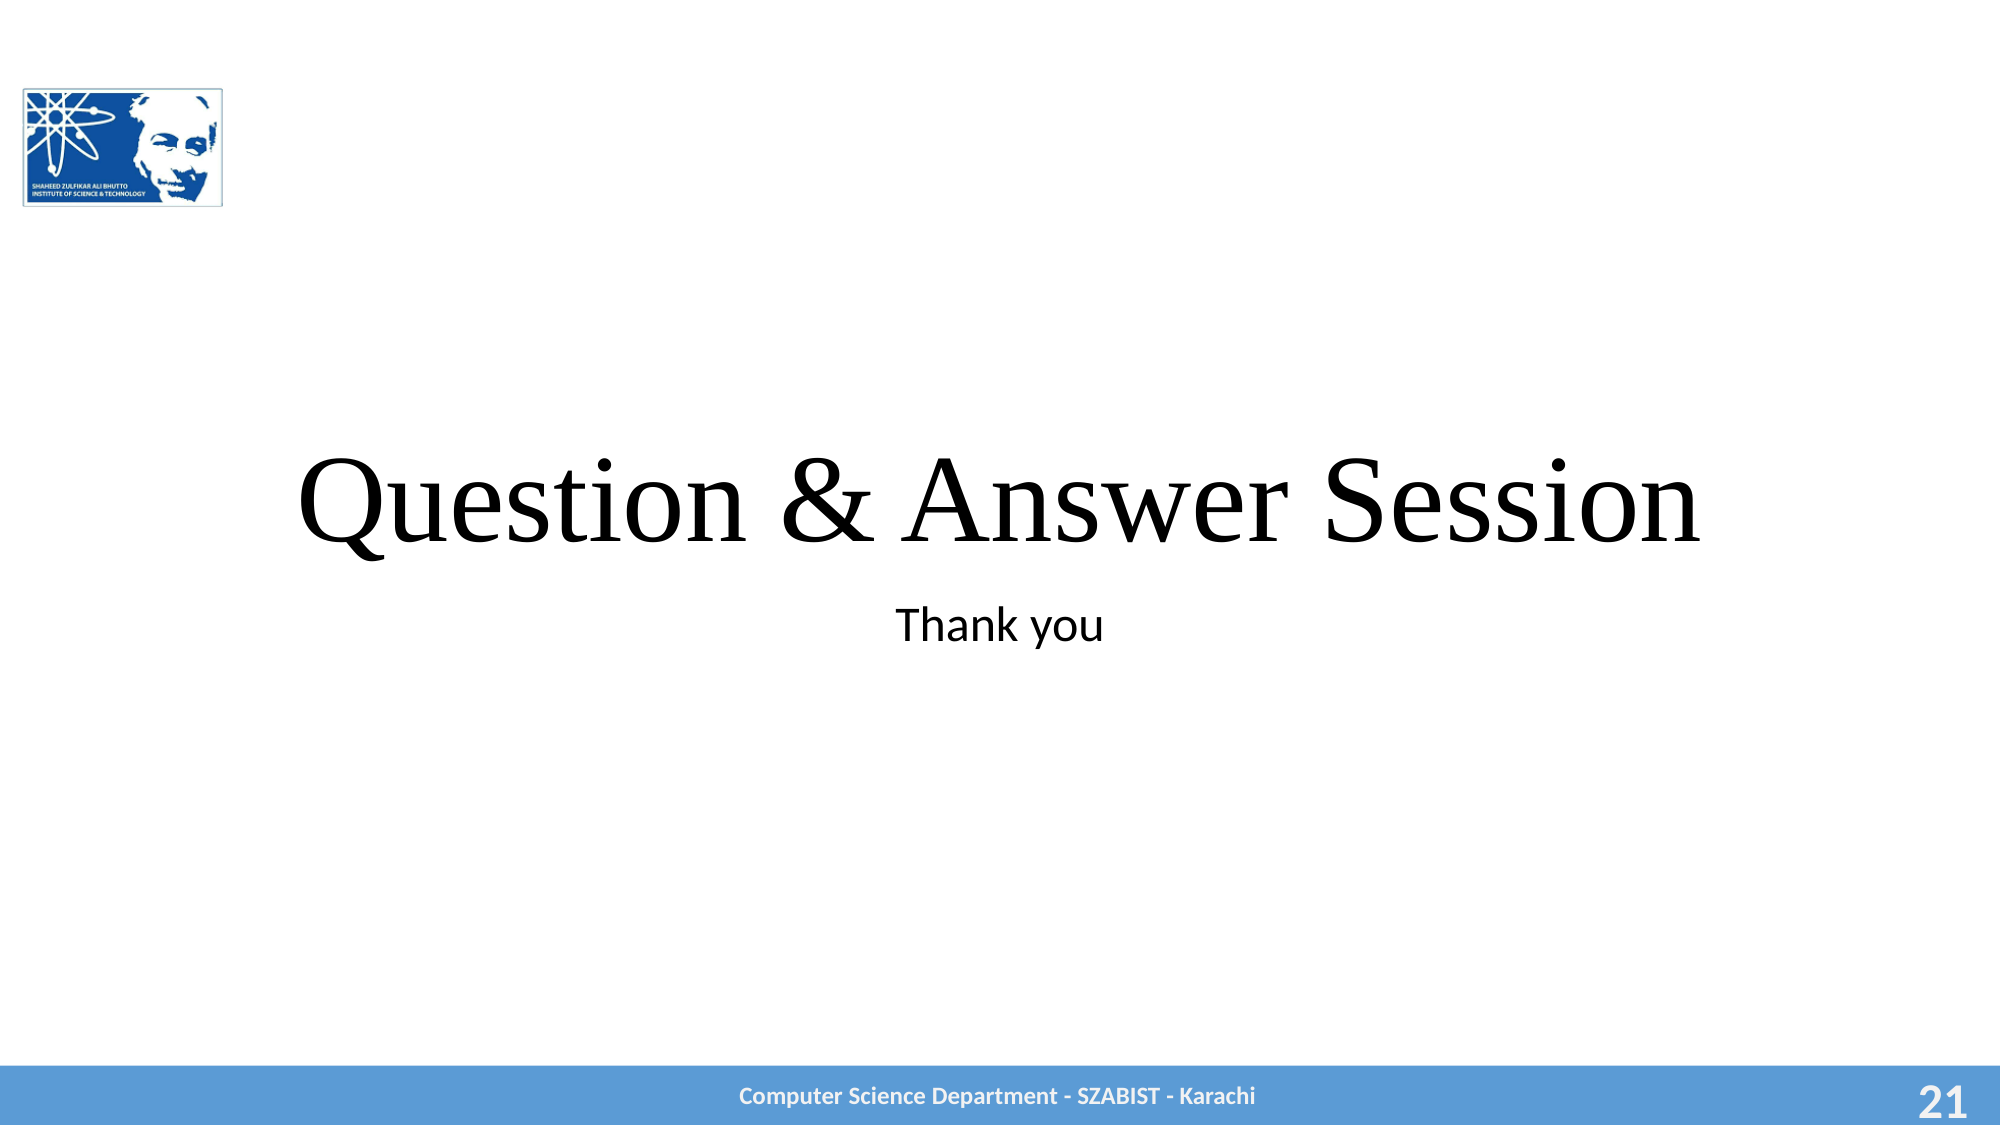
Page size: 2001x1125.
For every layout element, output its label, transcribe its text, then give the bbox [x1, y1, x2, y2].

footer Computer Science Department - SZABIST - Karachi [660, 1065, 1336, 1125]
title Question & Answer Session [249, 184, 1750, 576]
picture [8, 33, 237, 262]
slide_number 21 [1533, 1072, 1984, 1125]
subtitle Thank you [249, 590, 1750, 863]
